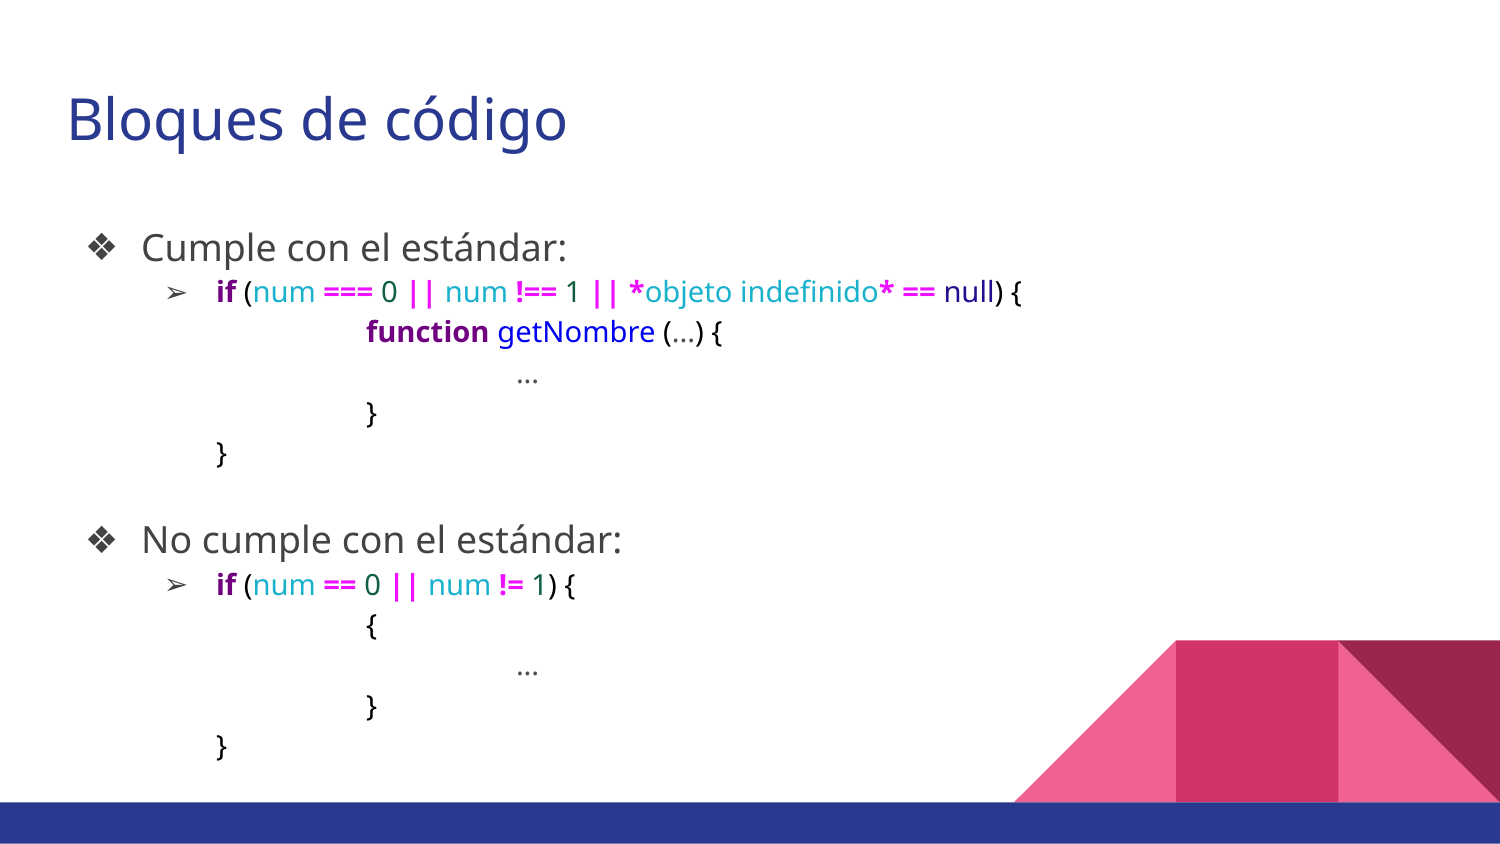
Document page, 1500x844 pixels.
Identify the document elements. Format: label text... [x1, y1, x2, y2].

title Bloques de código [51, 67, 1449, 167]
list Cumple con el estándar: if (num === 0 || num !== 1 || *objeto indefinido* == null) { function getNombre (...) { ... } } No cumple con el estándar: if (num == 0 || num != 1) { { ... } } [51, 201, 1449, 750]
